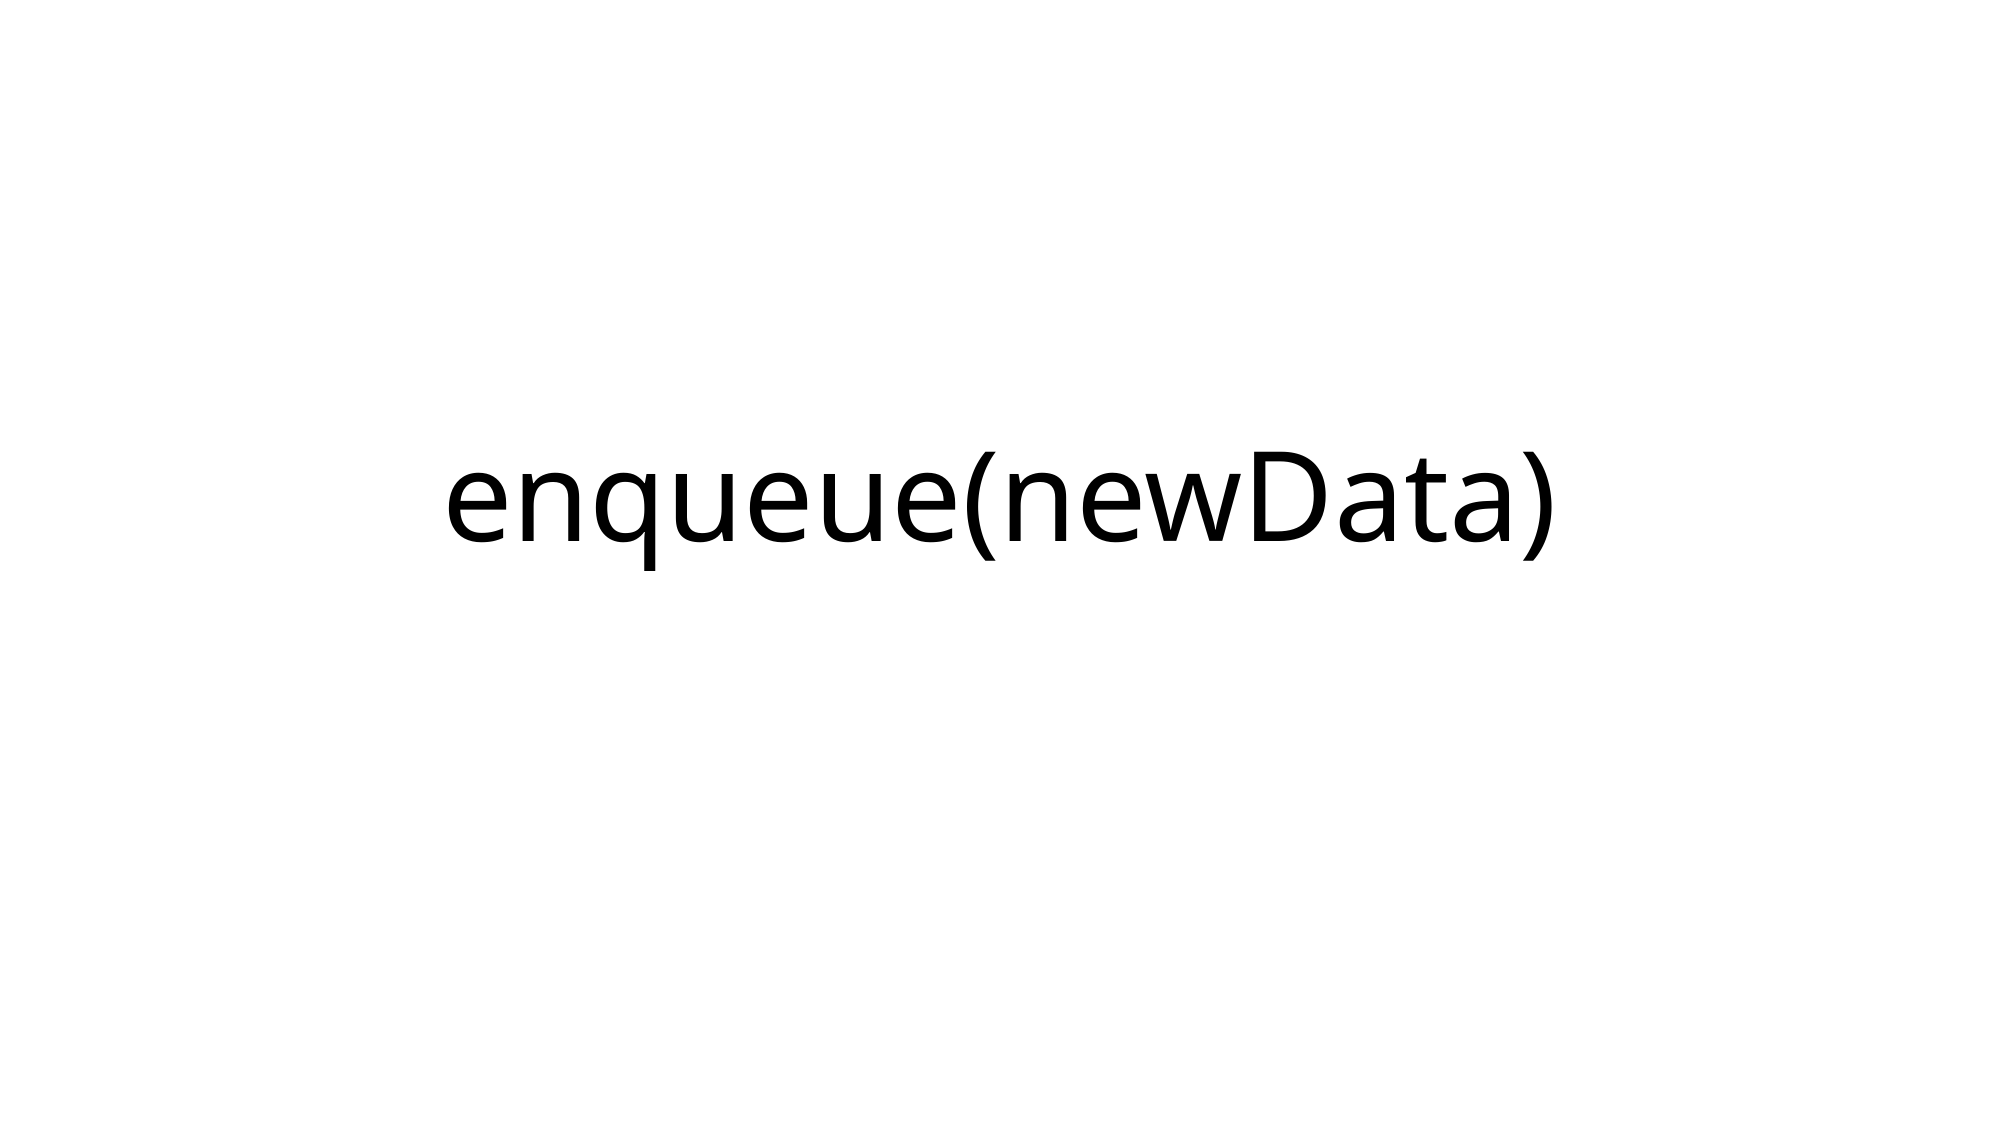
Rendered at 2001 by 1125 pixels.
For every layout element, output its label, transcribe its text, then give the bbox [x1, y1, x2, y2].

title enqueue(newData) [249, 184, 1750, 576]
